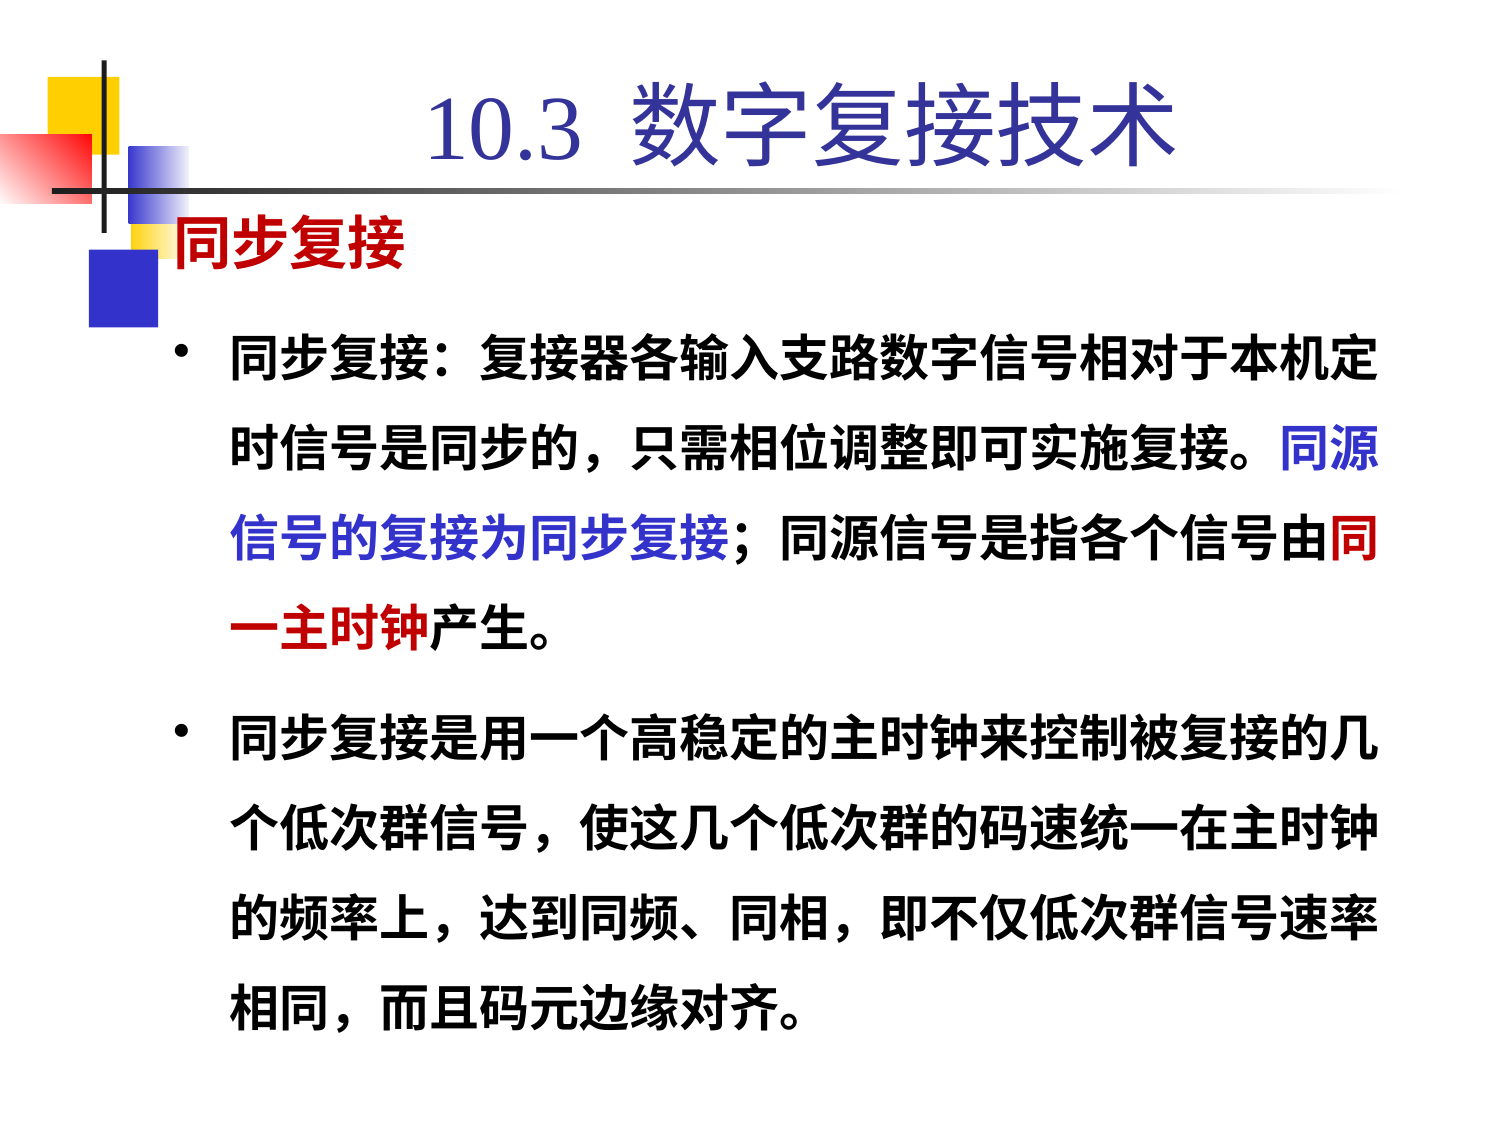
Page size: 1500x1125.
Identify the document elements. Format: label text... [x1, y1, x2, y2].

title 10.3 数字复接技术 [112, 34, 1491, 187]
list 同步复接 同步复接：复接器各输入支路数字信号相对于本机定时信号是同步的，只需相位调整即可实施复接。同源信号的复接为同步复接；同源信号是指各个信号由同一主时钟产生。 同步复接是用一个高稳定的主时钟来控制被复接的几个低次群信号，使这几个低次群的码速统一在主时钟的频率上，达到同频、同相，即不仅低次群信号速率相同，而且码元边缘对齐。 [157, 198, 1440, 1067]
